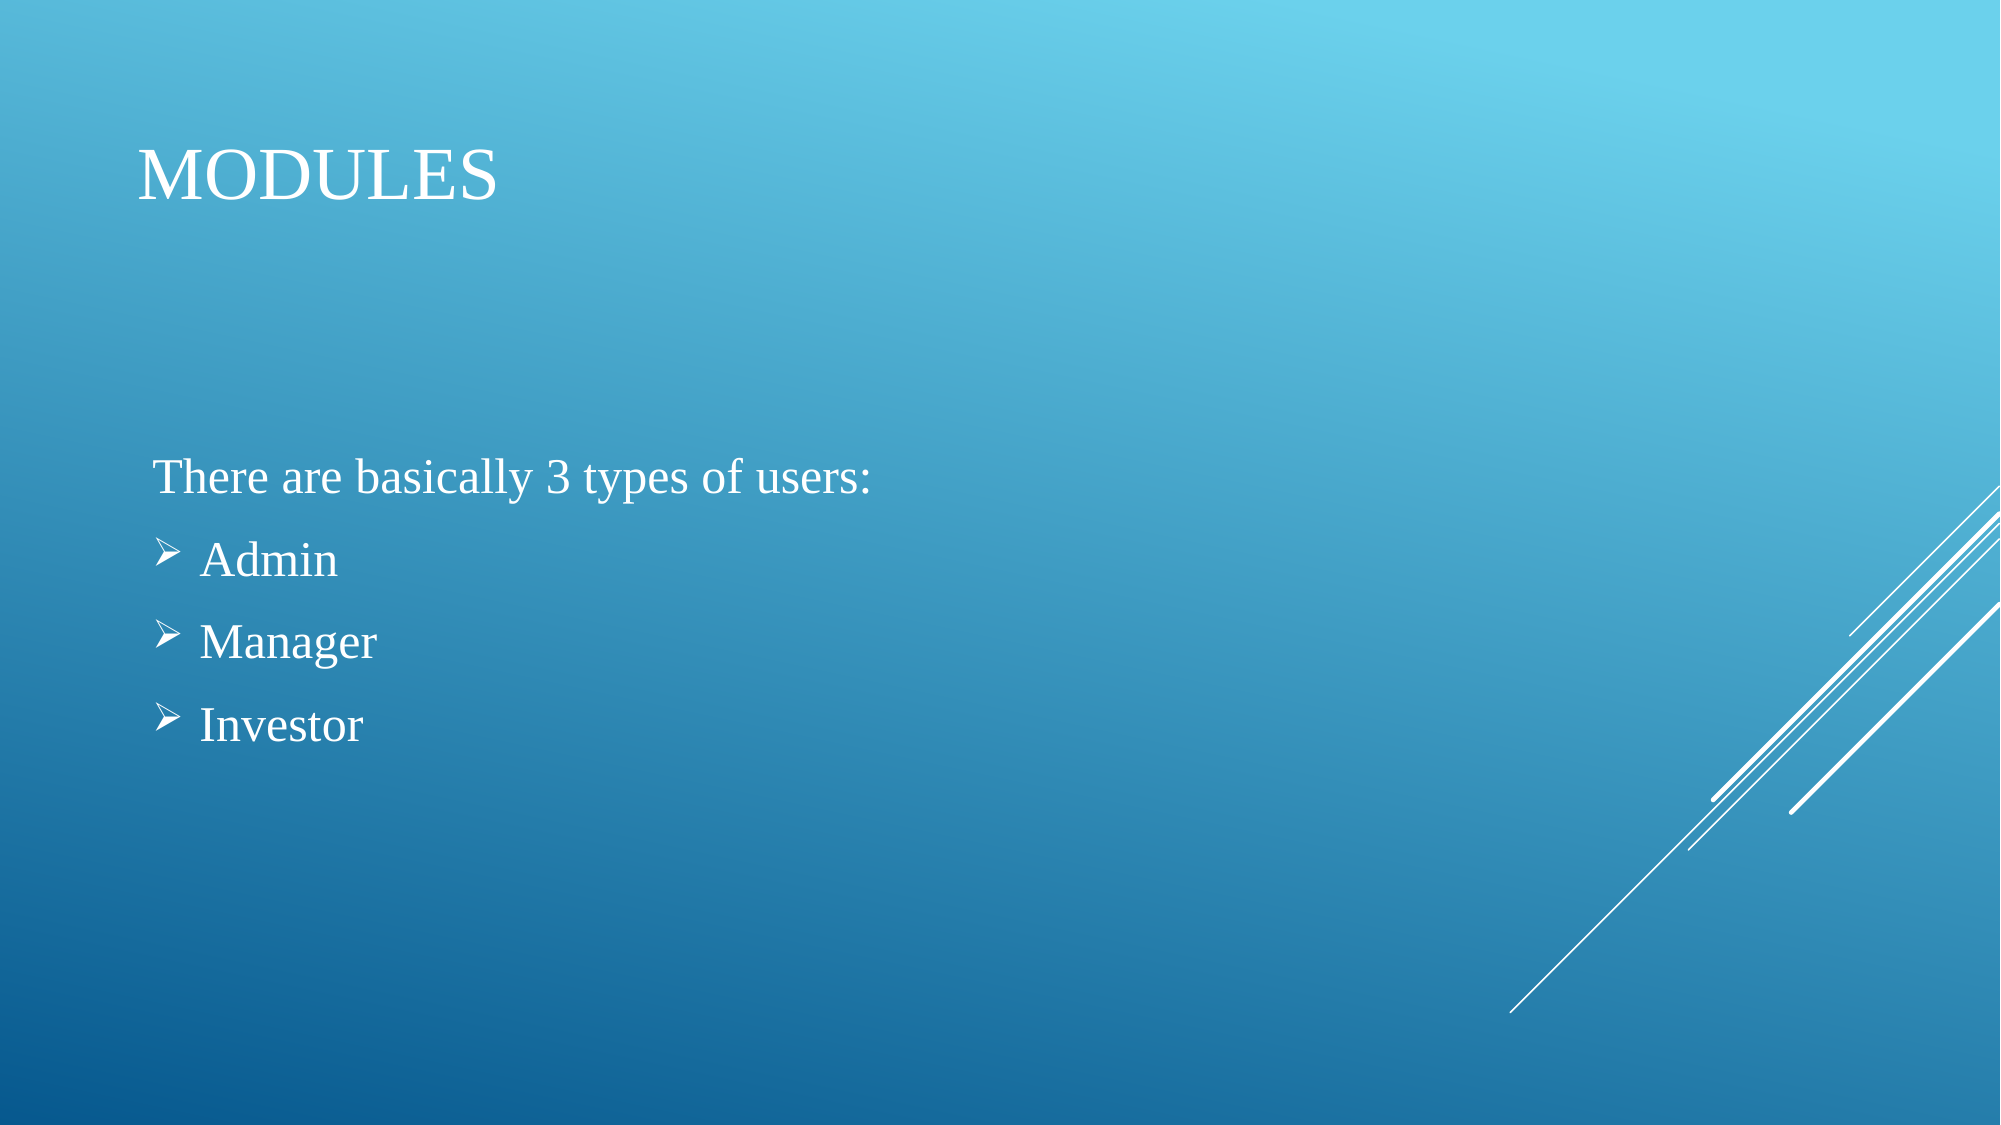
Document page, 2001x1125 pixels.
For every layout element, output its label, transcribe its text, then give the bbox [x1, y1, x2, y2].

list There are basically 3 types of users: Admin Manager Investor [137, 264, 1863, 1014]
title Modules [122, 45, 1409, 293]
